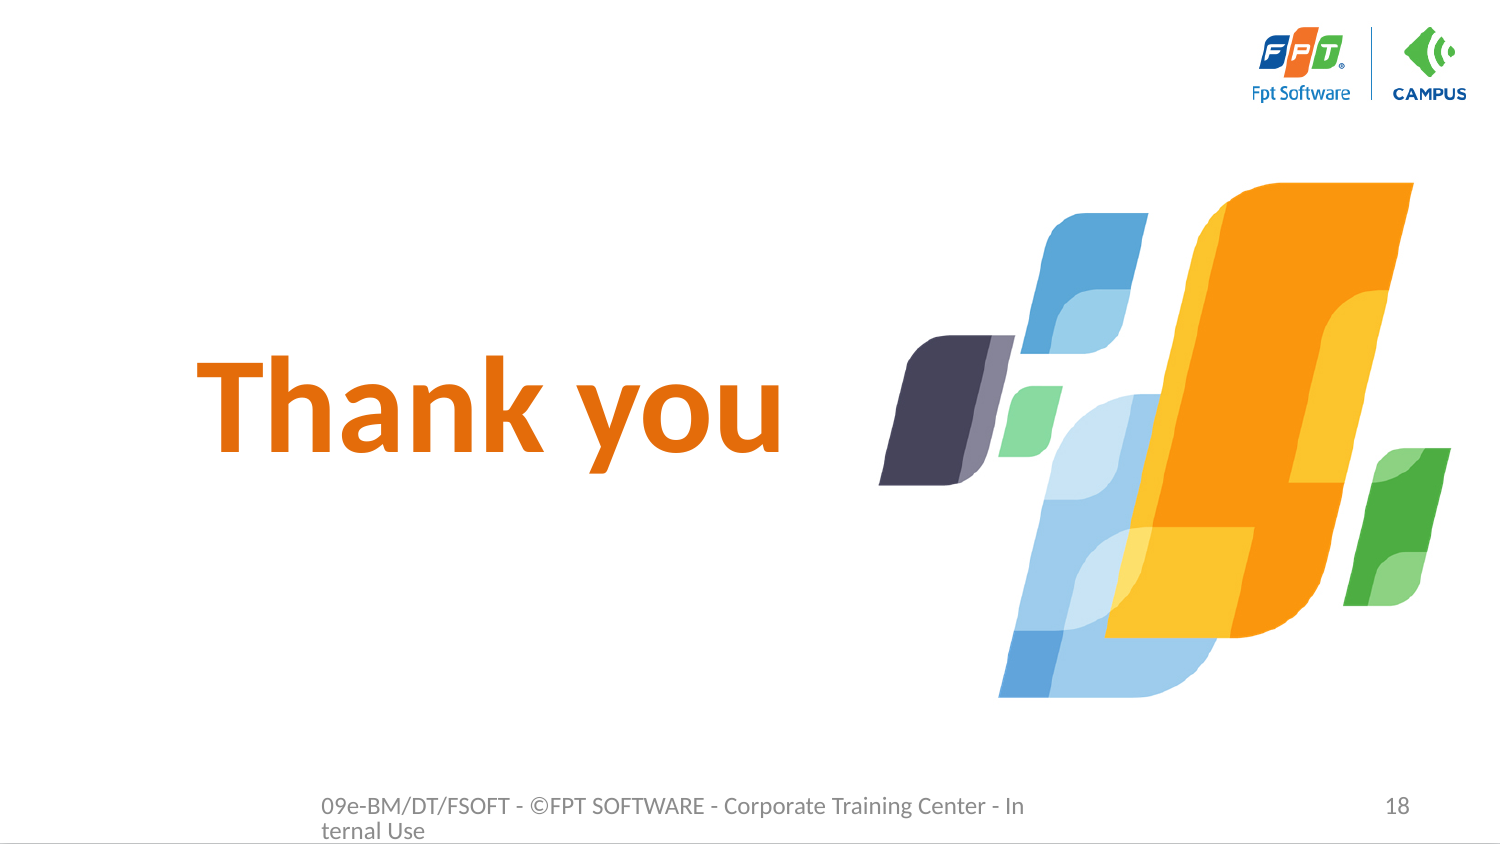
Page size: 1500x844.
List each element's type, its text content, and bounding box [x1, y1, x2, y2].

title Thank you [72, 341, 912, 453]
footer 09e-BM/DT/FSOFT - ©FPT SOFTWARE - Corporate Training Center - Internal Use [306, 782, 1043, 827]
picture [0, 0, 1500, 844]
slide_number 18 [1074, 782, 1425, 827]
